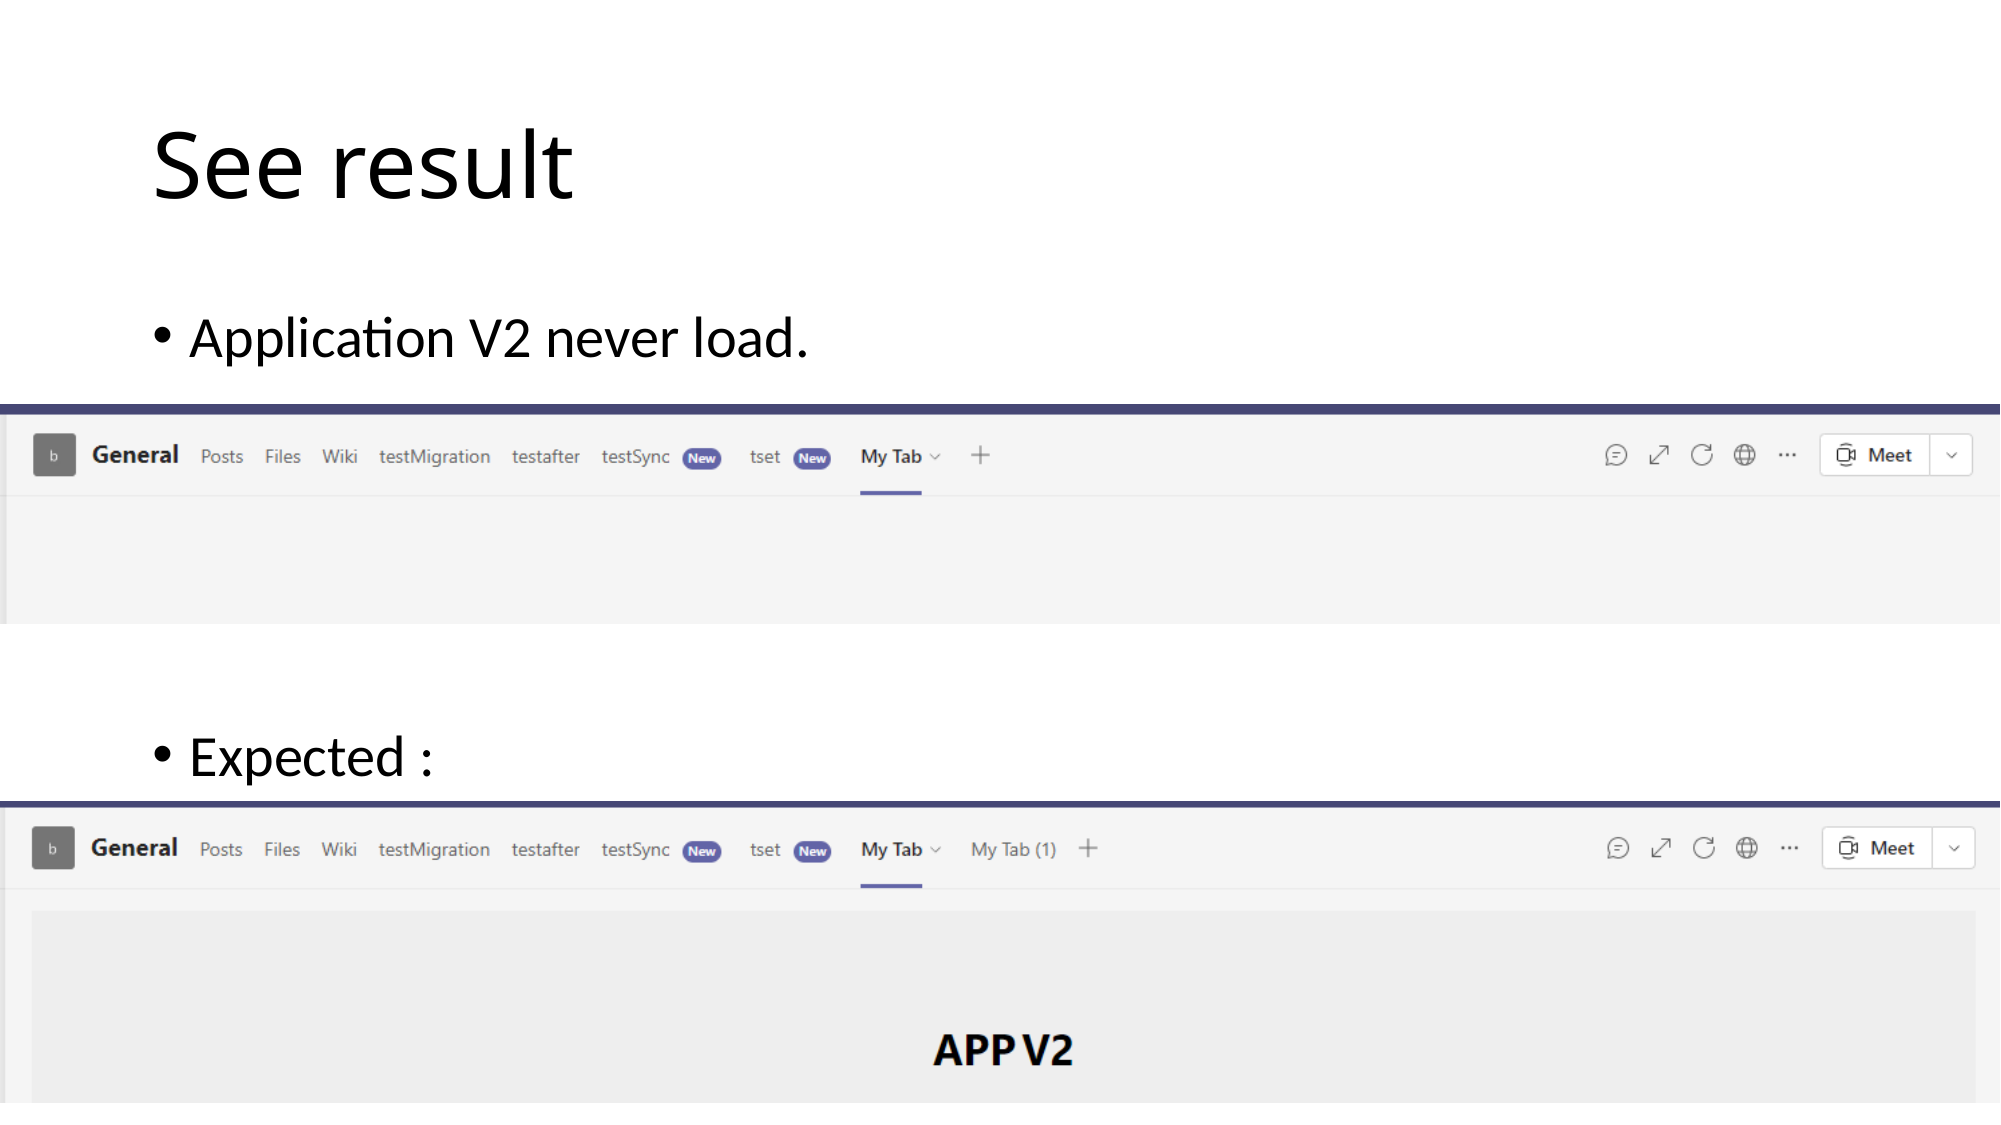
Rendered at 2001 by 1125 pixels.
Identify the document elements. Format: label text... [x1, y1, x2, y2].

picture [0, 404, 2000, 624]
list Application V2 never load. Expected : [137, 299, 1863, 404]
list Application V2 never load. Expected : [137, 624, 1863, 801]
title See result [137, 59, 1863, 278]
picture [0, 801, 2000, 1103]
